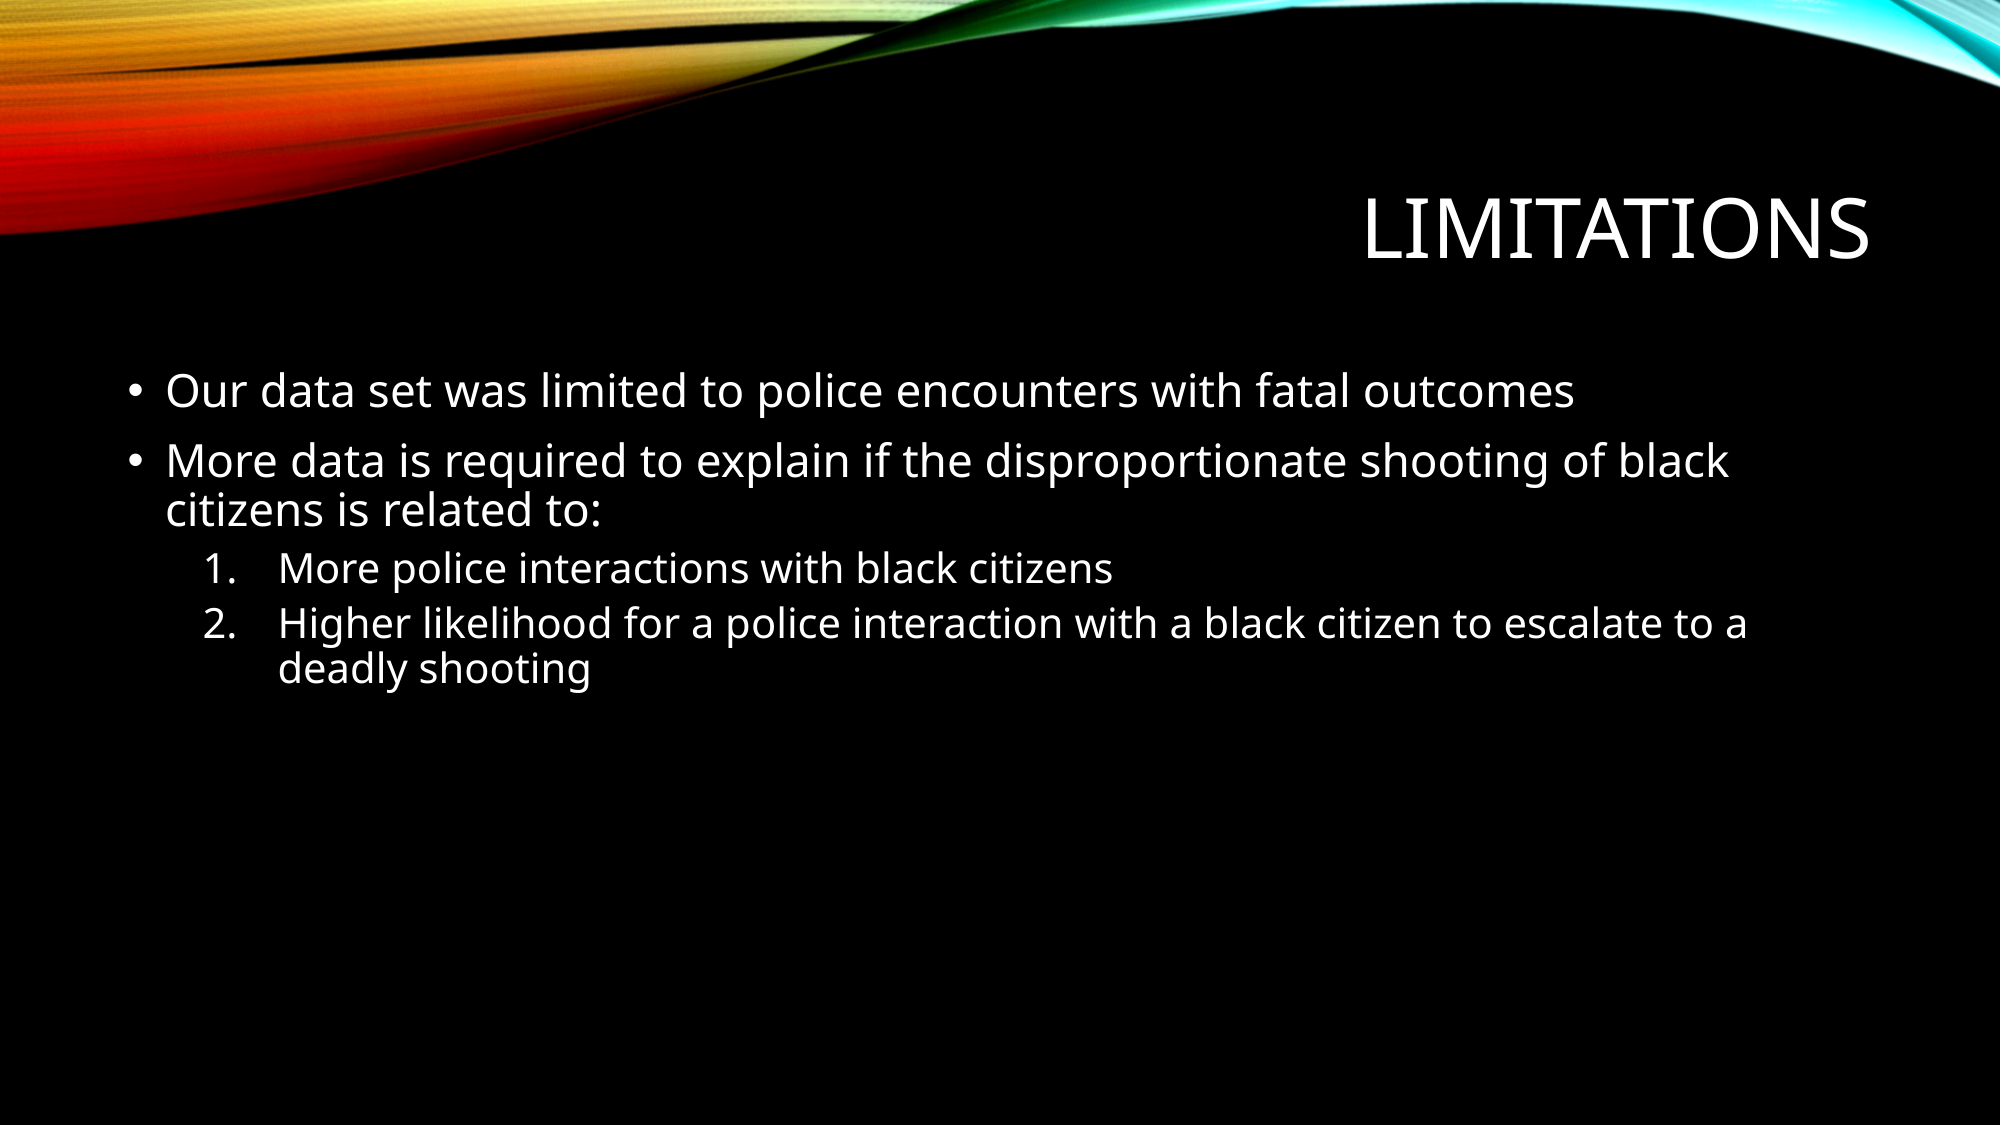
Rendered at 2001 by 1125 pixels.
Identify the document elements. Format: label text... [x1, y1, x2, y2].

picture [0, 0, 2000, 237]
list Our data set was limited to police encounters with fatal outcomes More data is required to explain if the disproportionate shooting of black citizens is related to: More police interactions with black citizens Higher likelihood for a police interaction with a black citizen to escalate to a deadly shooting [112, 360, 1888, 1021]
title LIMITATIONS [474, 125, 1888, 338]
